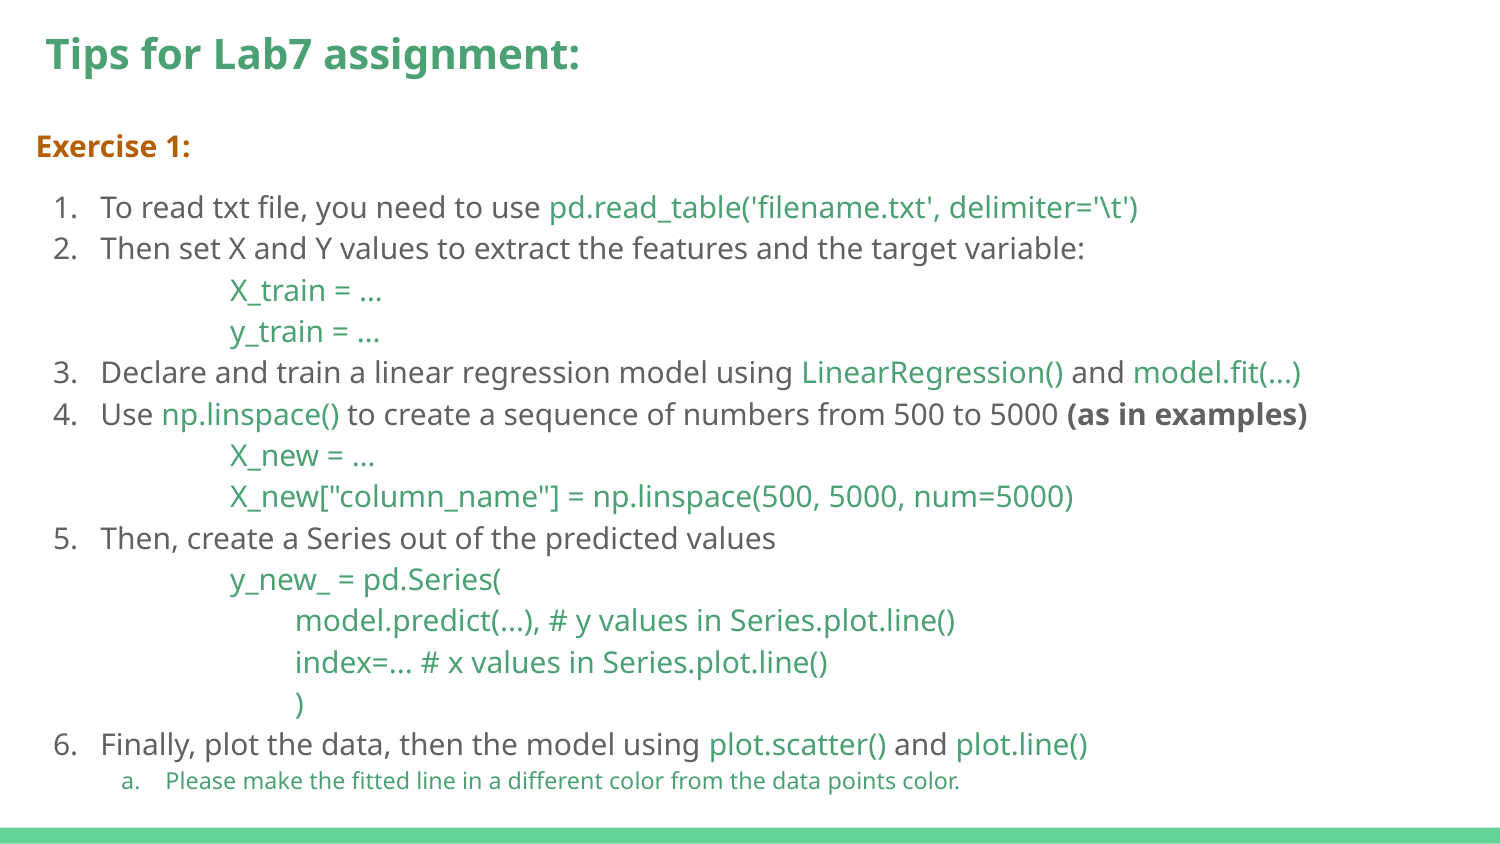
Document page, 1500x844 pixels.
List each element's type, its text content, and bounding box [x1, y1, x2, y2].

title Tips for Lab7 assignment: [30, 12, 1429, 106]
list Exercise 1: To read txt file, you need to use pd.read_table('filename.txt', delimiter='\t') Then set X and Y values to extract the features and the target variable: X_train = … y_train = … Declare and train a linear regression model using LinearRegression() and model.fit(...) Use np.linspace() to create a sequence of numbers from 500 to 5000 (as in examples) X_new = … X_new["column_name"] = np.linspace(500, 5000, num=5000) Then, create a Series out of the predicted values y_new_ = pd.Series( model.predict(...), # y values in Series.plot.line() index=... # x values in Series.plot.line() ) Finally, plot the data, then the model using plot.scatter() and plot.line() Please make the fitted line in a different color from the data points color. [20, 106, 1481, 814]
